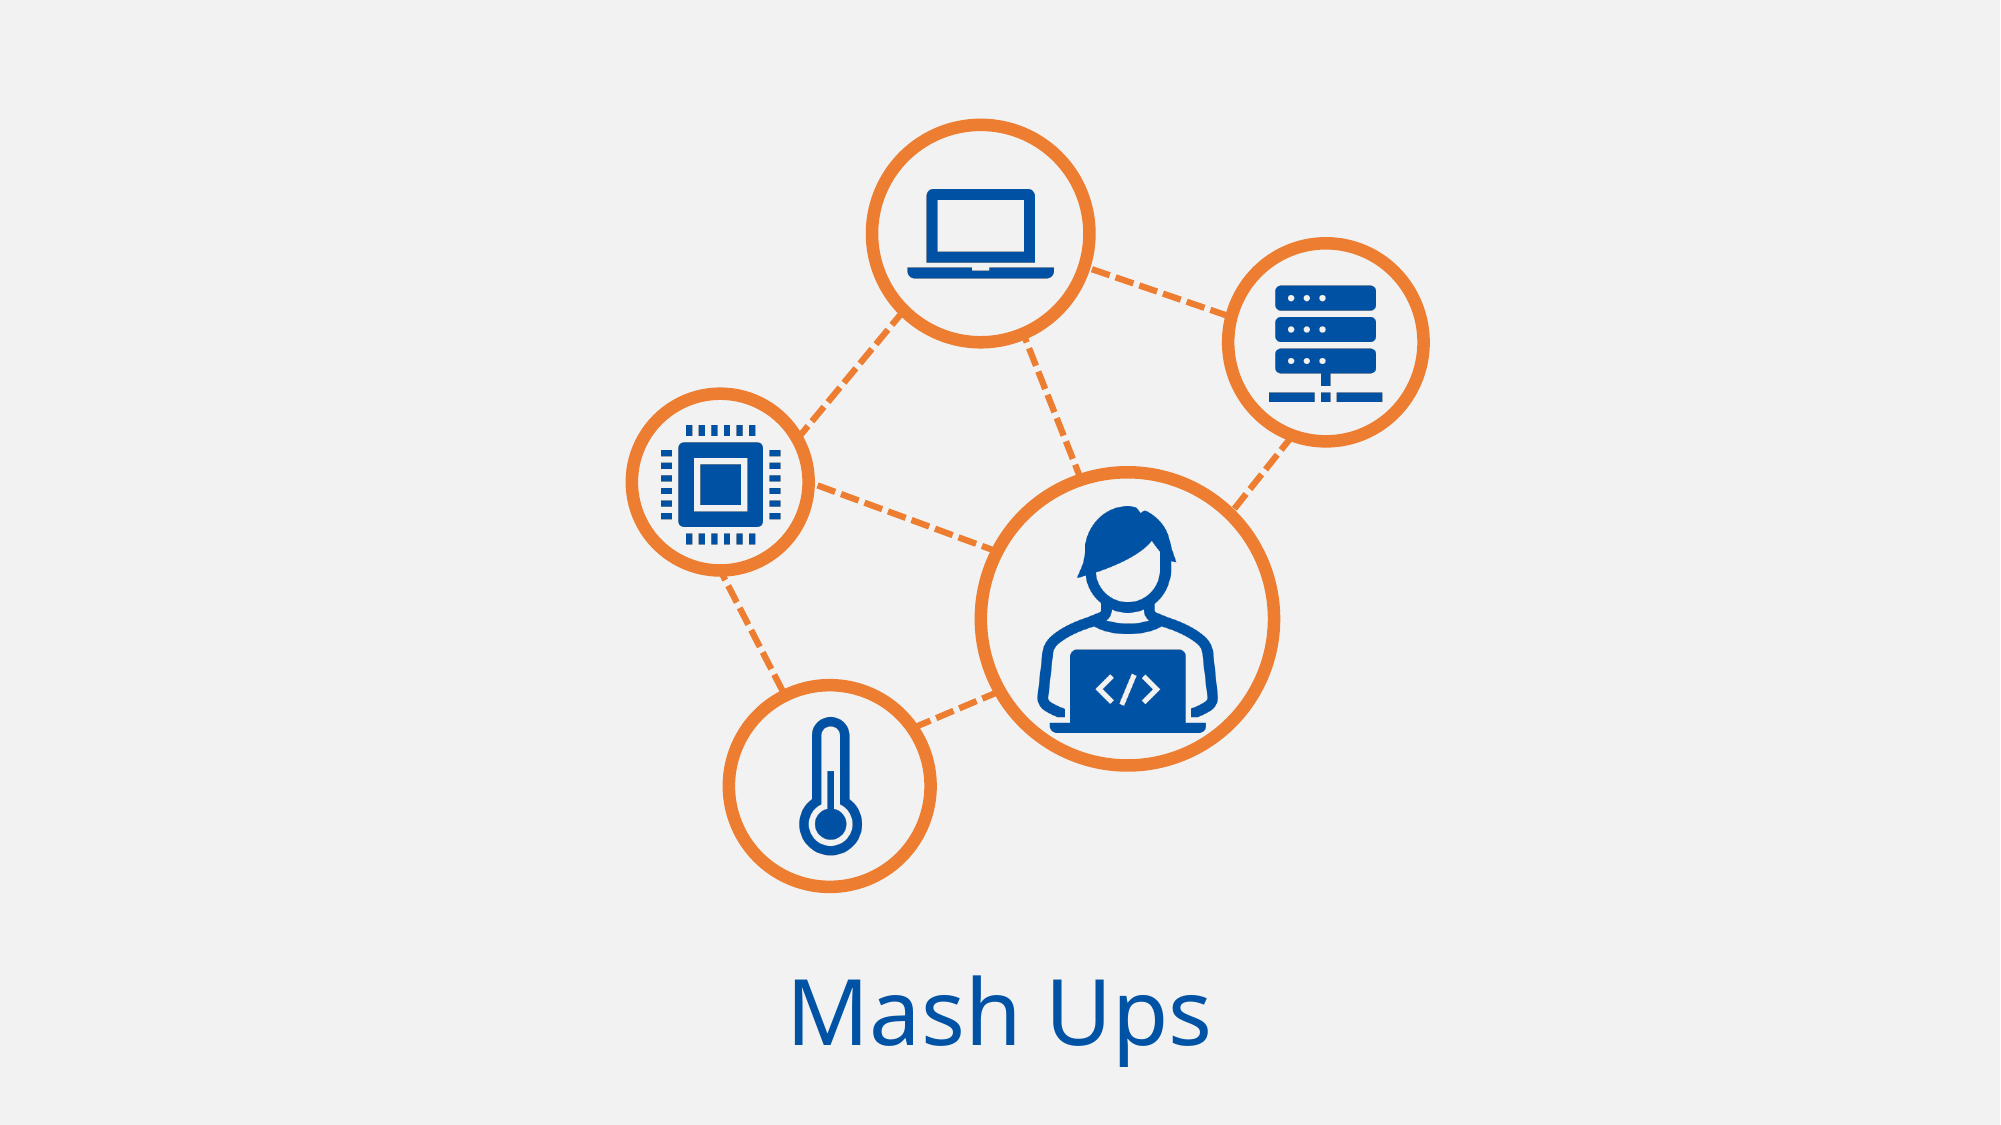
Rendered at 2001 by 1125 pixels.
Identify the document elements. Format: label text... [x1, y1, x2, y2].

text_box [1259, 242, 1392, 268]
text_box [808, 482, 1000, 553]
text_box [1227, 278, 1250, 407]
picture [905, 158, 1056, 309]
text_box [906, 718, 932, 854]
text_box [676, 560, 765, 572]
text_box [668, 392, 772, 409]
text_box [1262, 419, 1390, 443]
picture [1250, 268, 1401, 419]
text_box [727, 716, 755, 856]
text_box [1089, 268, 1229, 316]
text_box [1084, 471, 1183, 482]
text_box [630, 433, 645, 531]
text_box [909, 691, 1000, 730]
text_box [1040, 738, 1215, 767]
text_box [761, 684, 898, 710]
text_box [870, 123, 1091, 344]
picture [755, 710, 906, 861]
text_box [1401, 277, 1425, 408]
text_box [720, 570, 783, 692]
text_box [760, 861, 899, 888]
picture [645, 409, 796, 560]
text_box [979, 555, 999, 688]
picture [999, 482, 1256, 738]
text_box Mash Ups [771, 946, 1228, 1071]
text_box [795, 310, 904, 442]
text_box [1024, 336, 1083, 483]
text_box [796, 442, 810, 530]
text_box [1228, 435, 1293, 516]
text_box [1256, 546, 1276, 692]
